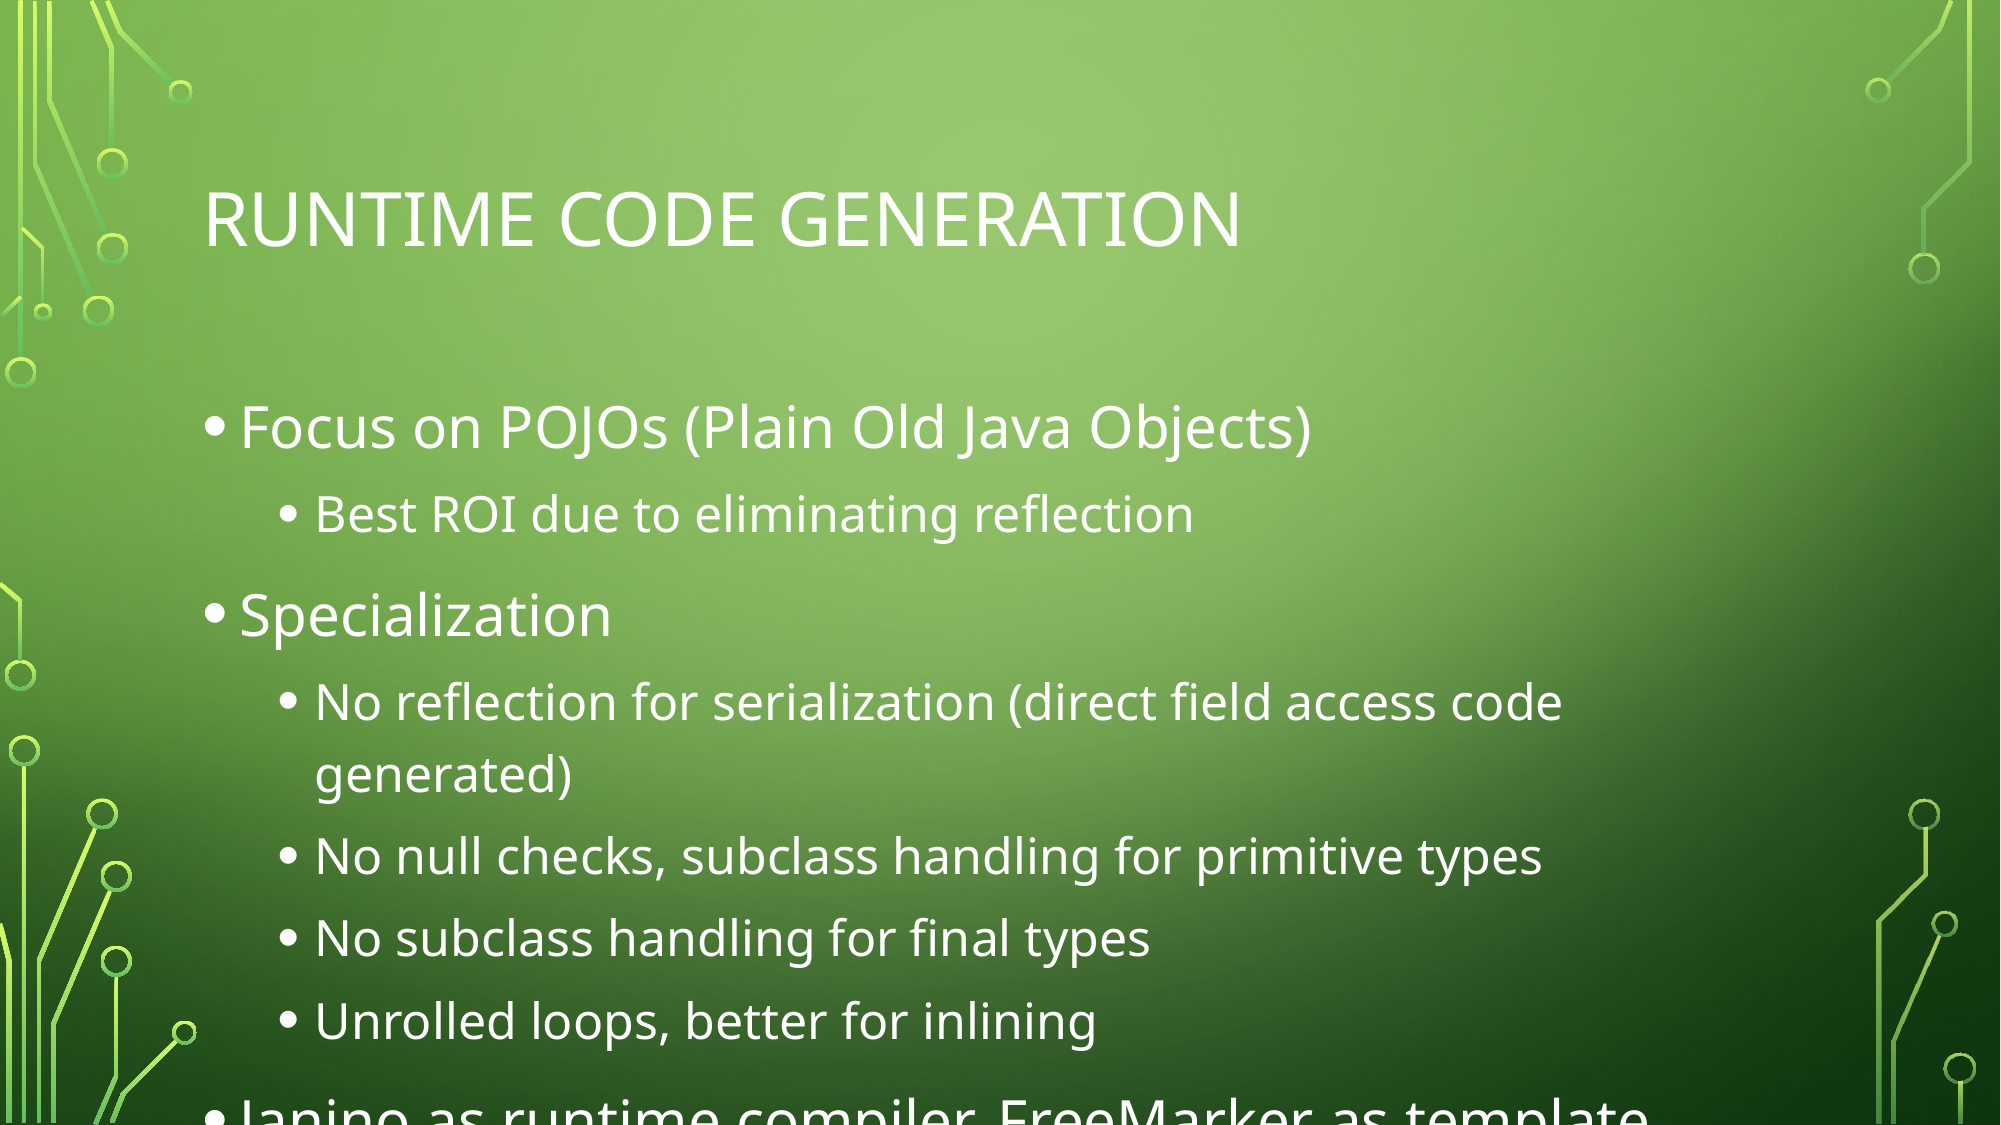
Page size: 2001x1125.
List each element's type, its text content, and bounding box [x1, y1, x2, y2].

title Runtime code generation [187, 101, 1813, 344]
list Focus on POJOs (Plain Old Java Objects) Best ROI due to eliminating reflection Specialization No reflection for serialization (direct field access code generated) No null checks, subclass handling for primitive types No subclass handling for final types Unrolled loops, better for inlining Janino as runtime compiler, FreeMarker as template engine [187, 369, 1813, 1088]
